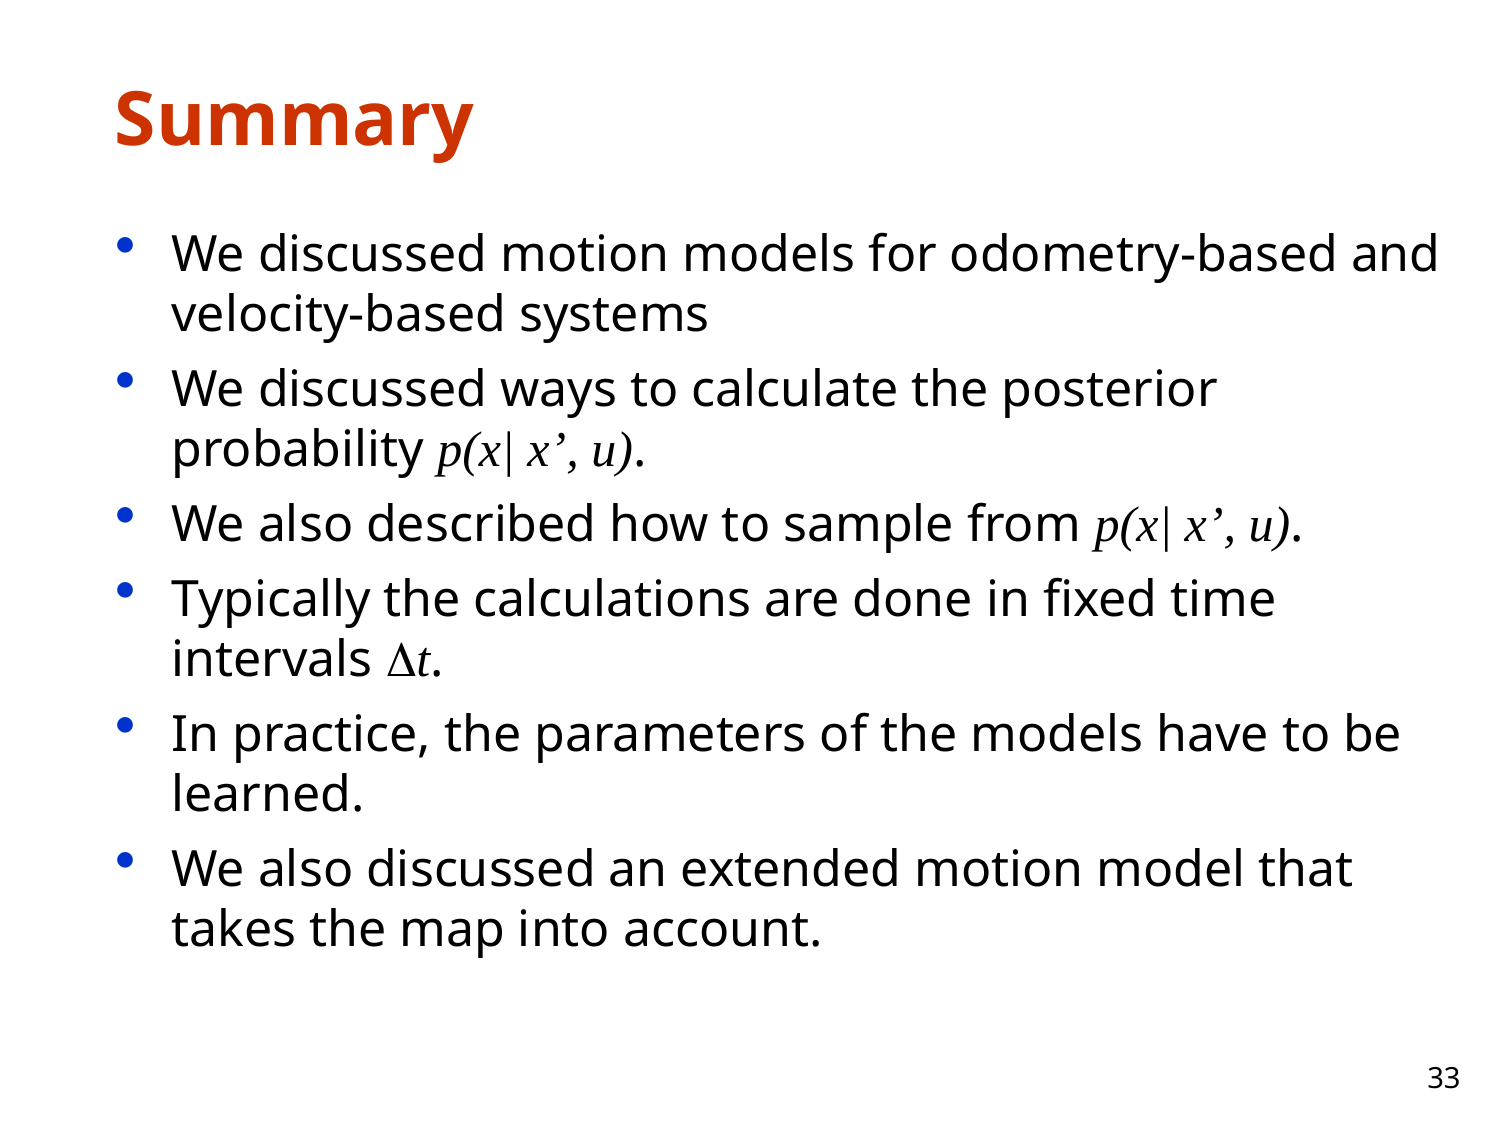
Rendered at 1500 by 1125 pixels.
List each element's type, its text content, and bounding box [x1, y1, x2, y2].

slide_number 33 [1375, 1031, 1476, 1107]
list We discussed motion models for odometry-based and velocity-based systems We discussed ways to calculate the posterior probability p(x| x’, u). We also described how to sample from p(x| x’, u). Typically the calculations are done in fixed time intervals t. In practice, the parameters of the models have to be learned. We also discussed an extended motion model that takes the map into account. [100, 214, 1480, 1002]
title Summary [99, 62, 1482, 168]
